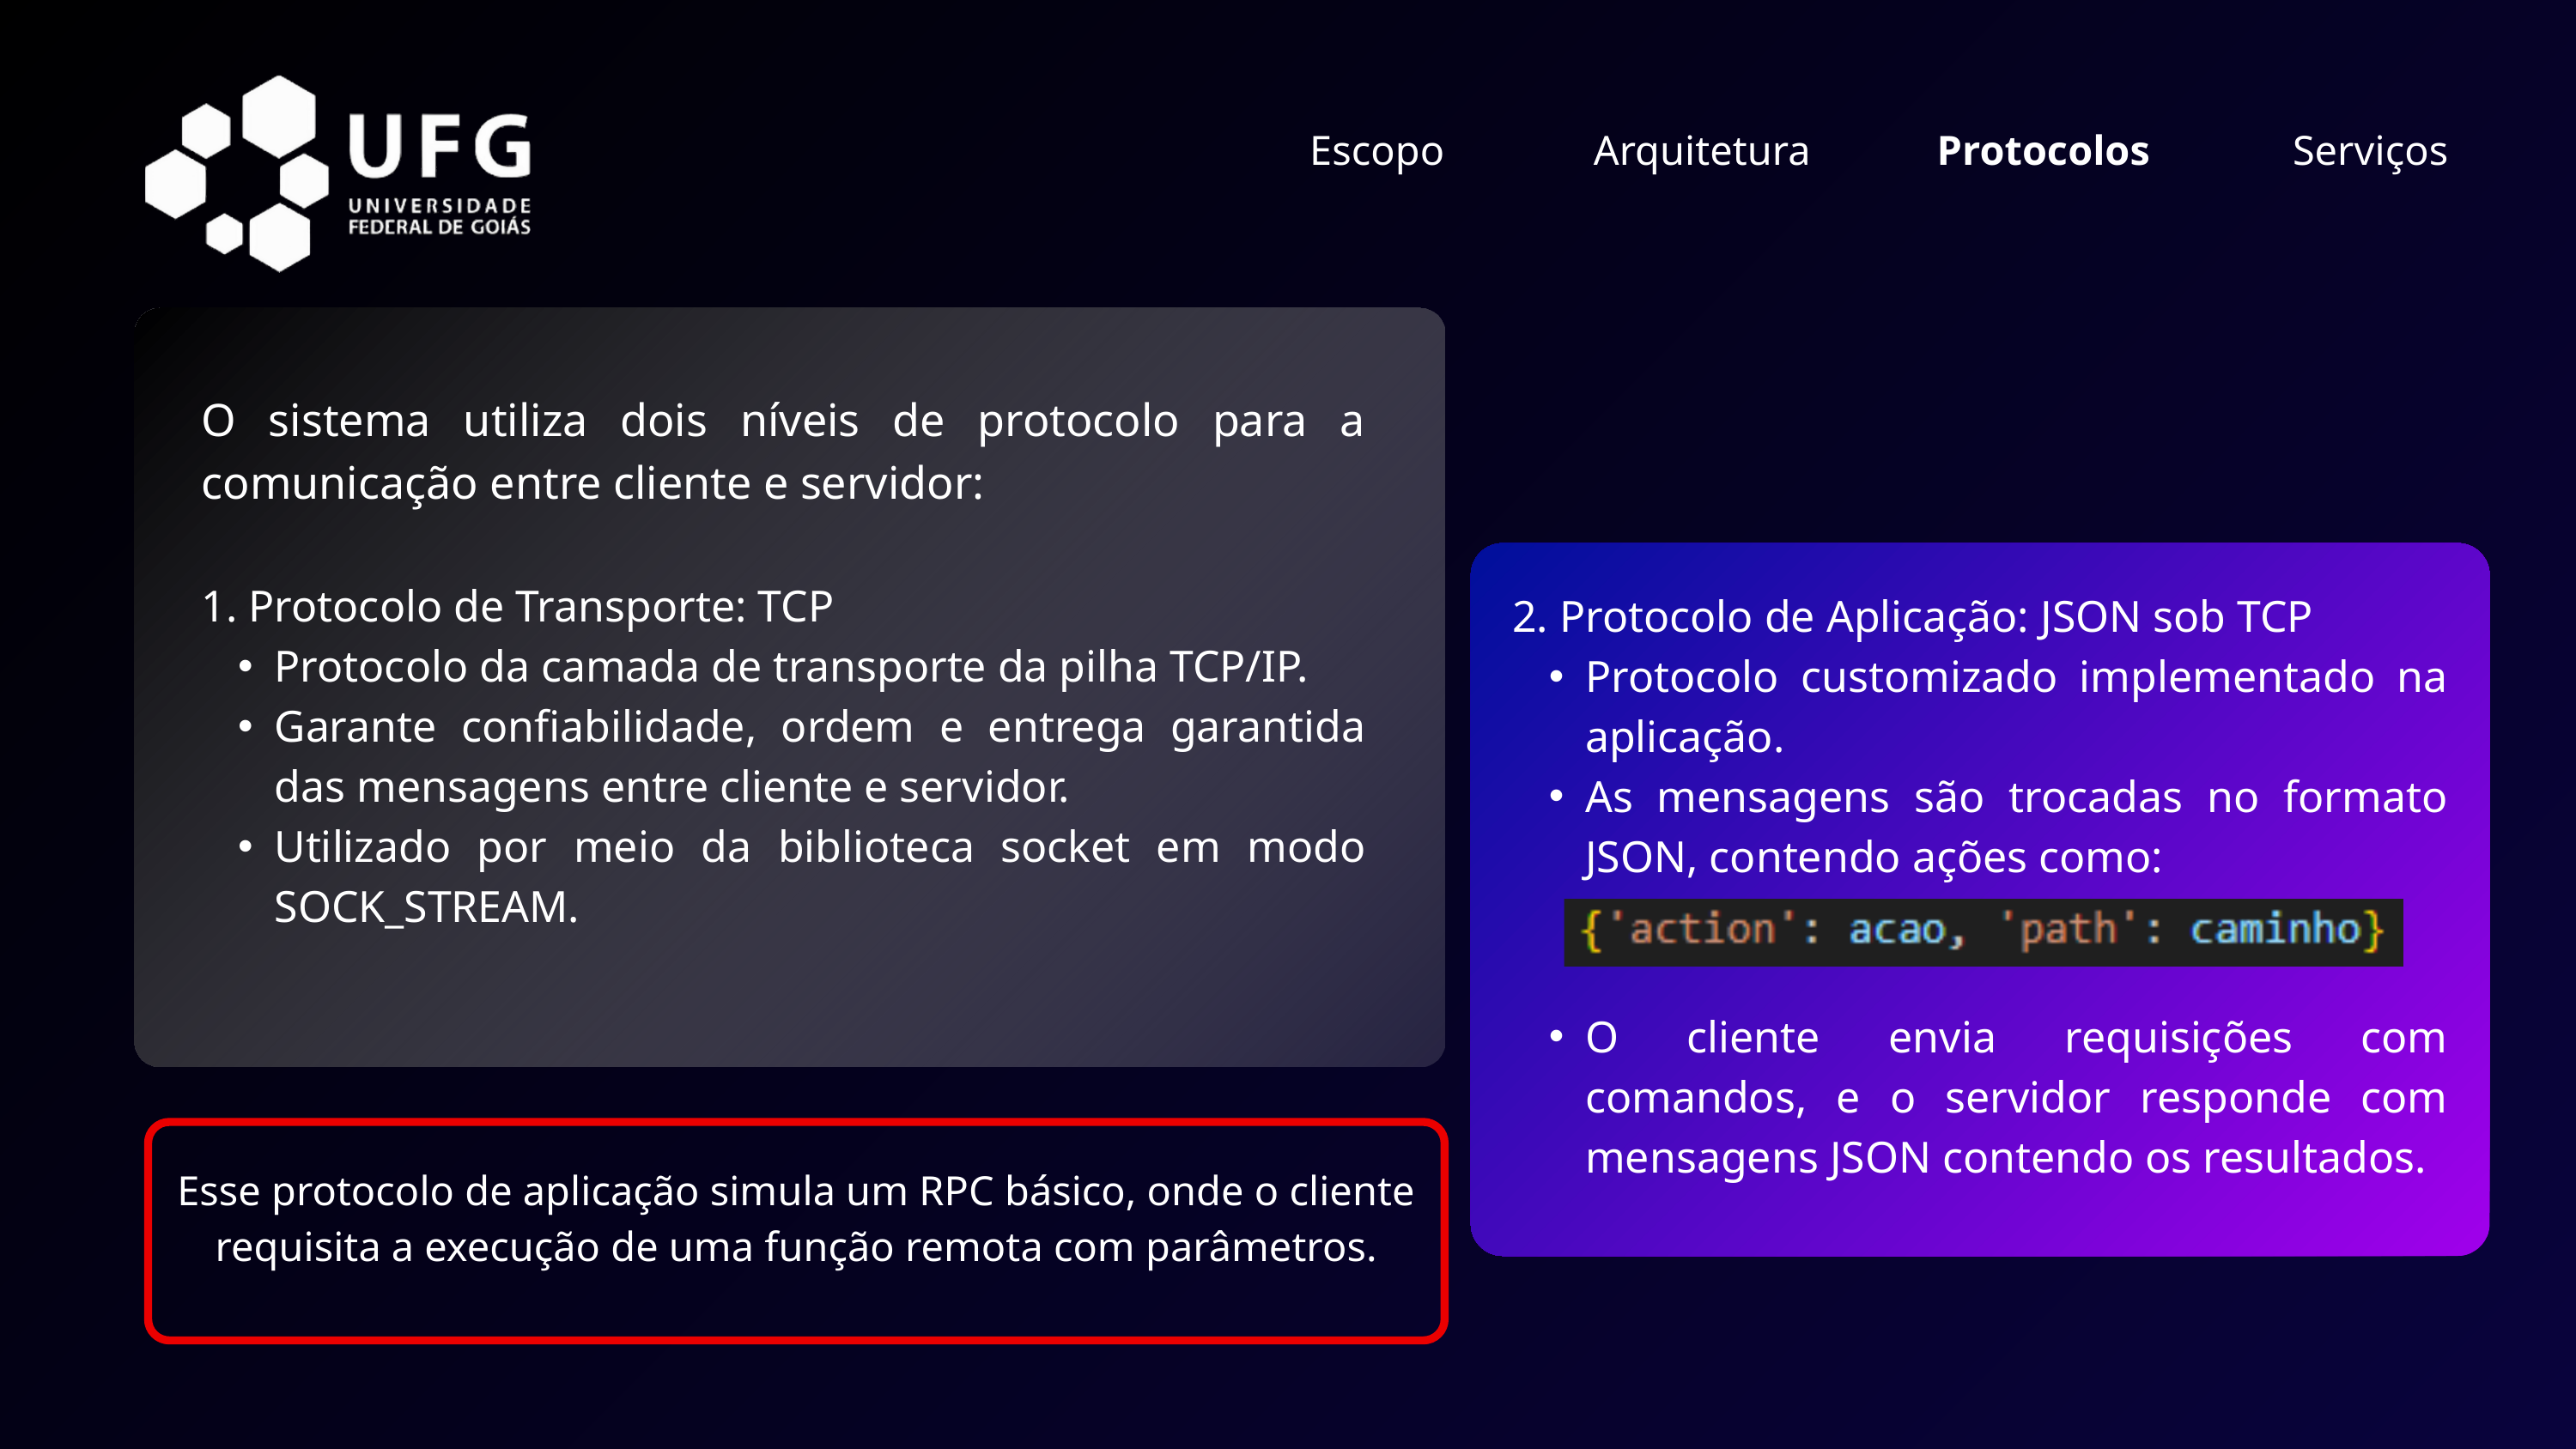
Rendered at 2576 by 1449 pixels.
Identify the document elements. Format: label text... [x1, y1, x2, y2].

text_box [148, 1121, 1445, 1341]
text_box Protocolos [1929, 117, 2157, 173]
text_box Arquitetura [1564, 117, 1811, 173]
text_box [134, 307, 1445, 1067]
text_box Escopo [1287, 117, 1445, 173]
text_box [144, 74, 531, 273]
text_box Serviços [2275, 117, 2465, 173]
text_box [1470, 543, 2490, 1257]
